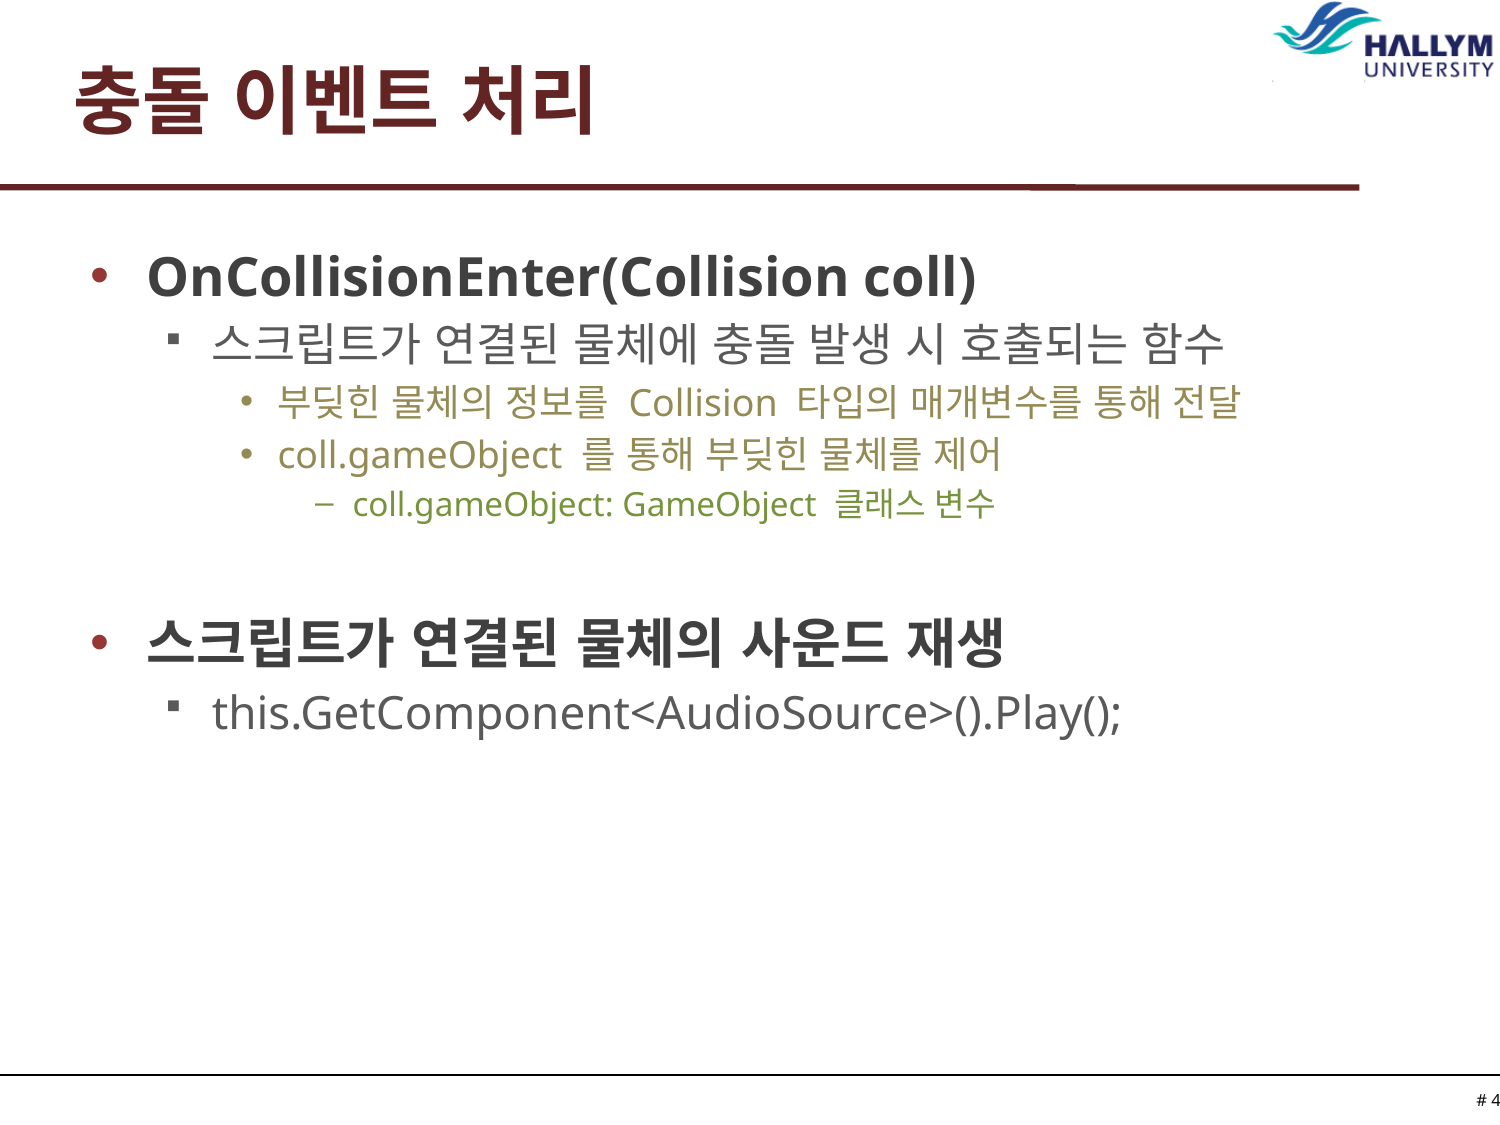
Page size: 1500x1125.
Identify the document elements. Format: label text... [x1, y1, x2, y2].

picture [1269, 0, 1500, 82]
list OnCollisionEnter(Collision coll) 스크립트가 연결된 물체에 충돌 발생 시 호출되는 함수 부딪힌 물체의 정보를 Collision 타입의 매개변수를 통해 전달 coll.gameObject 를 통해 부딪힌 물체를 제어 coll.gameObject: GameObject 클래스 변수 스크립트가 연결된 물체의 사운드 재생 this.GetComponent<AudioSource>().Play(); [75, 234, 1425, 1032]
title 충돌 이벤트 처리 [44, 33, 1395, 164]
